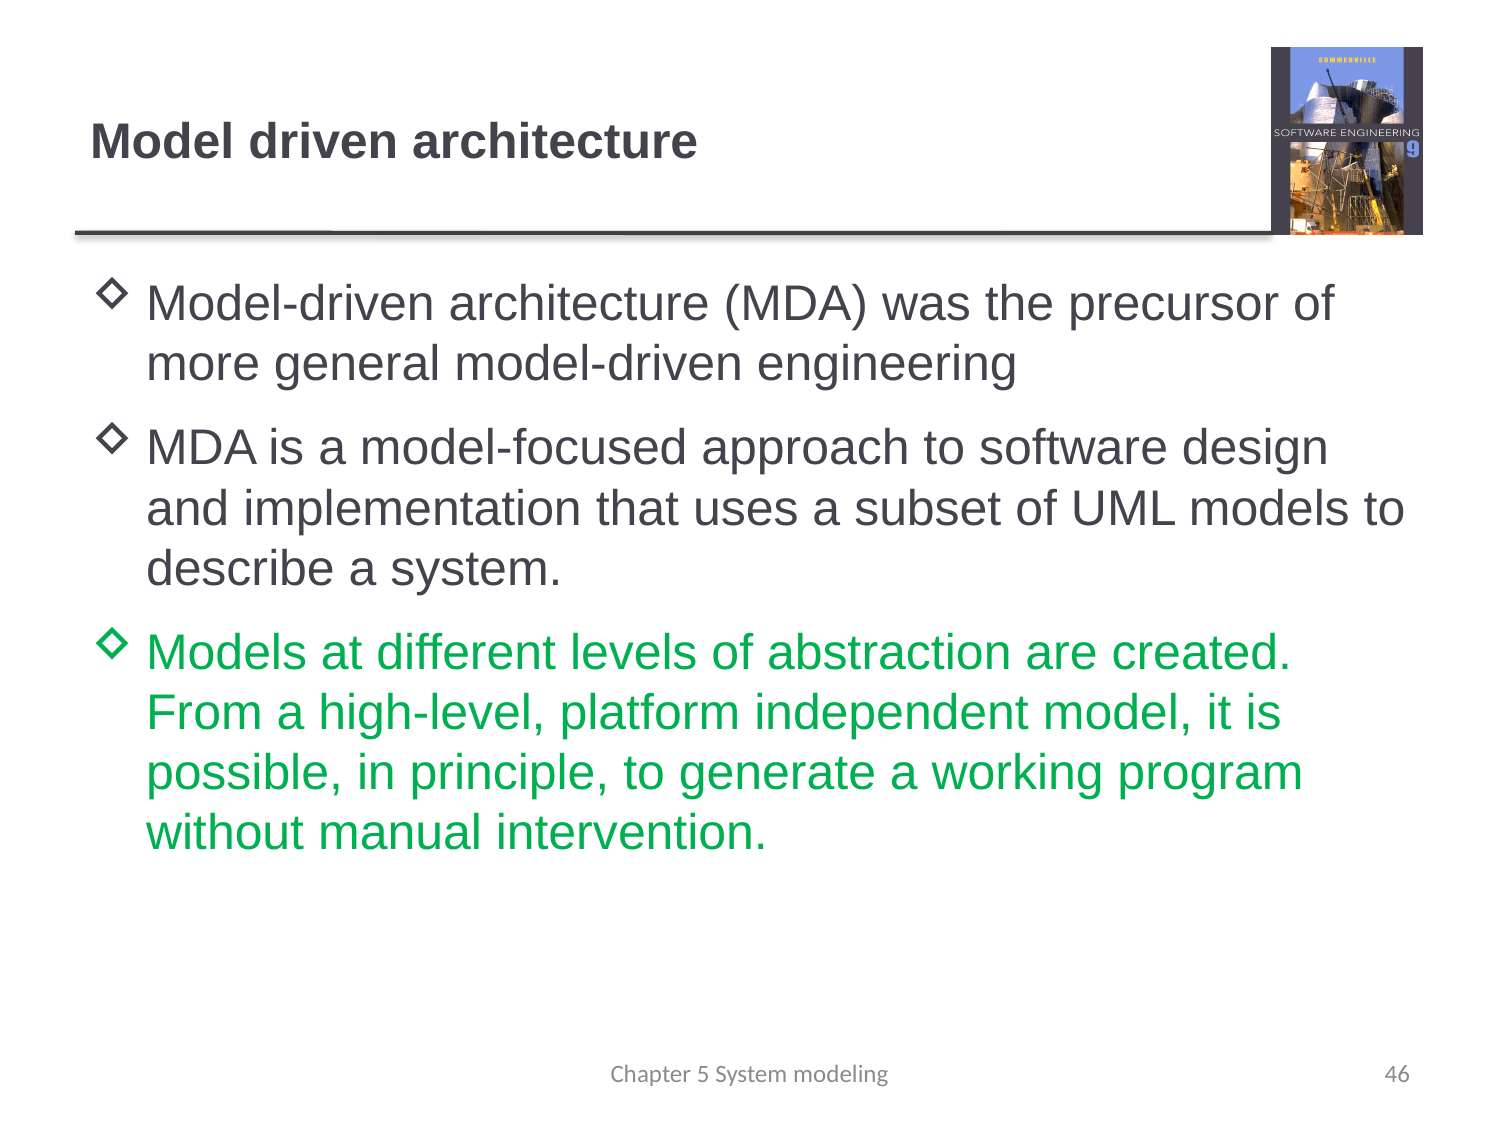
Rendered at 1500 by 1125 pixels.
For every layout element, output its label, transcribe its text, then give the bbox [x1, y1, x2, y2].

picture [1272, 47, 1423, 235]
list Model-driven architecture (MDA) was the precursor of more general model-driven engineering MDA is a model-focused approach to software design and implementation that uses a subset of UML models to describe a system. Models at different levels of abstraction are created. From a high-level, platform independent model, it is possible, in principle, to generate a working program without manual intervention. [75, 262, 1425, 1005]
footer Chapter 5 System modeling [512, 1042, 988, 1103]
slide_number 46 [1074, 1042, 1425, 1103]
title Model driven architecture [74, 44, 1272, 233]
